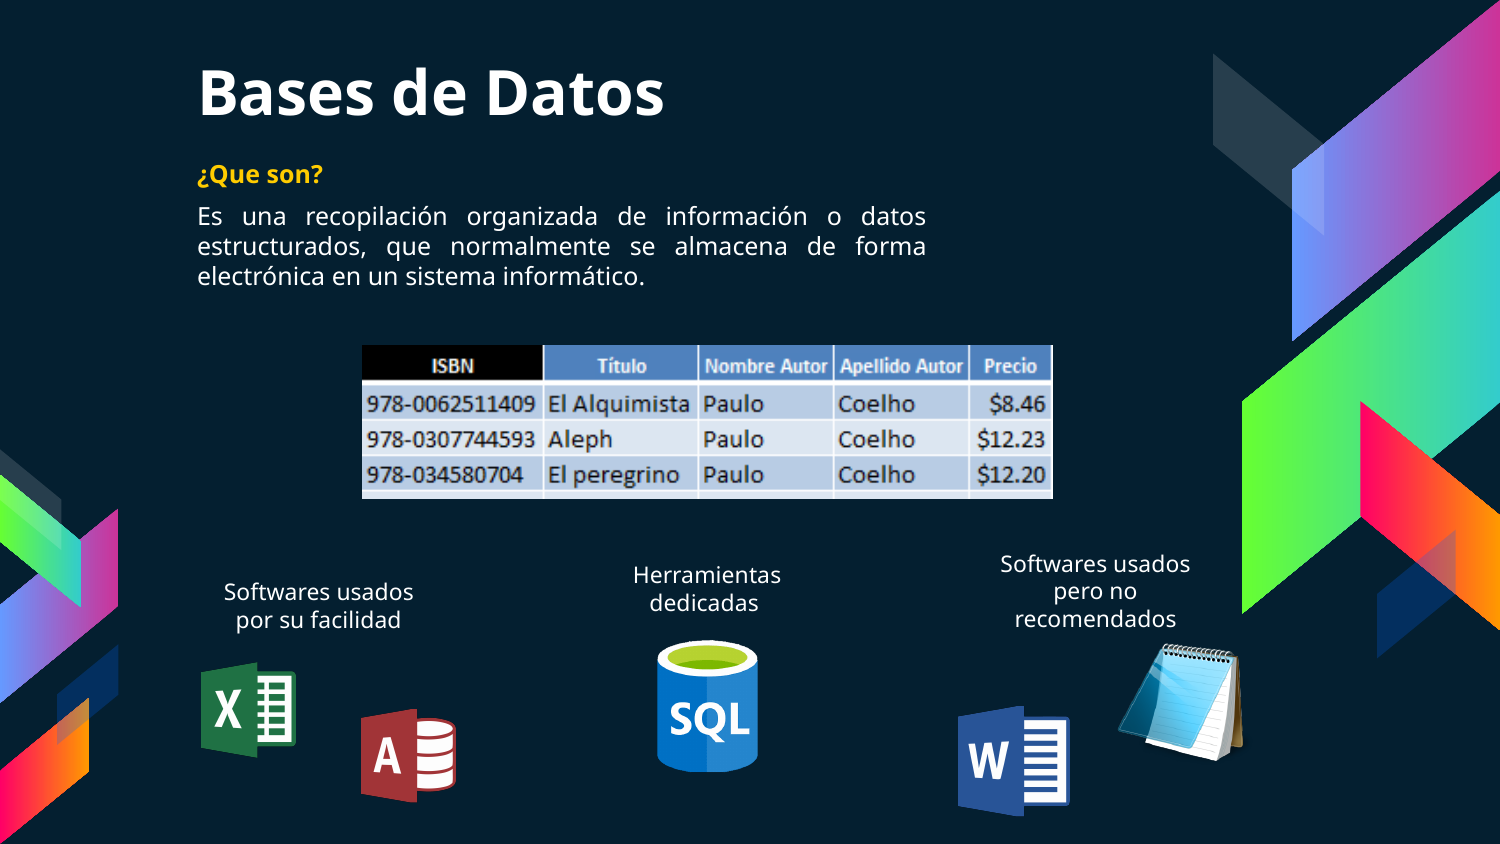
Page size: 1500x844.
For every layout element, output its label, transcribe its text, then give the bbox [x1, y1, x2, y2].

picture [201, 662, 297, 758]
text_box Softwares usados pero no recomendados [978, 564, 1214, 647]
picture [361, 345, 1053, 499]
text_box Softwares usados por su facilidad [201, 565, 437, 648]
title Bases de Datos [182, 38, 1162, 144]
picture [958, 706, 1071, 817]
picture [640, 638, 778, 776]
picture [361, 709, 457, 803]
picture [1117, 630, 1254, 767]
text_box Herramientas dedicadas [589, 548, 825, 631]
list ¿Que son? Es una recopilación organizada de información o datos estructurados, que normalmente se almacena de forma electrónica en un sistema informático. [182, 143, 943, 614]
